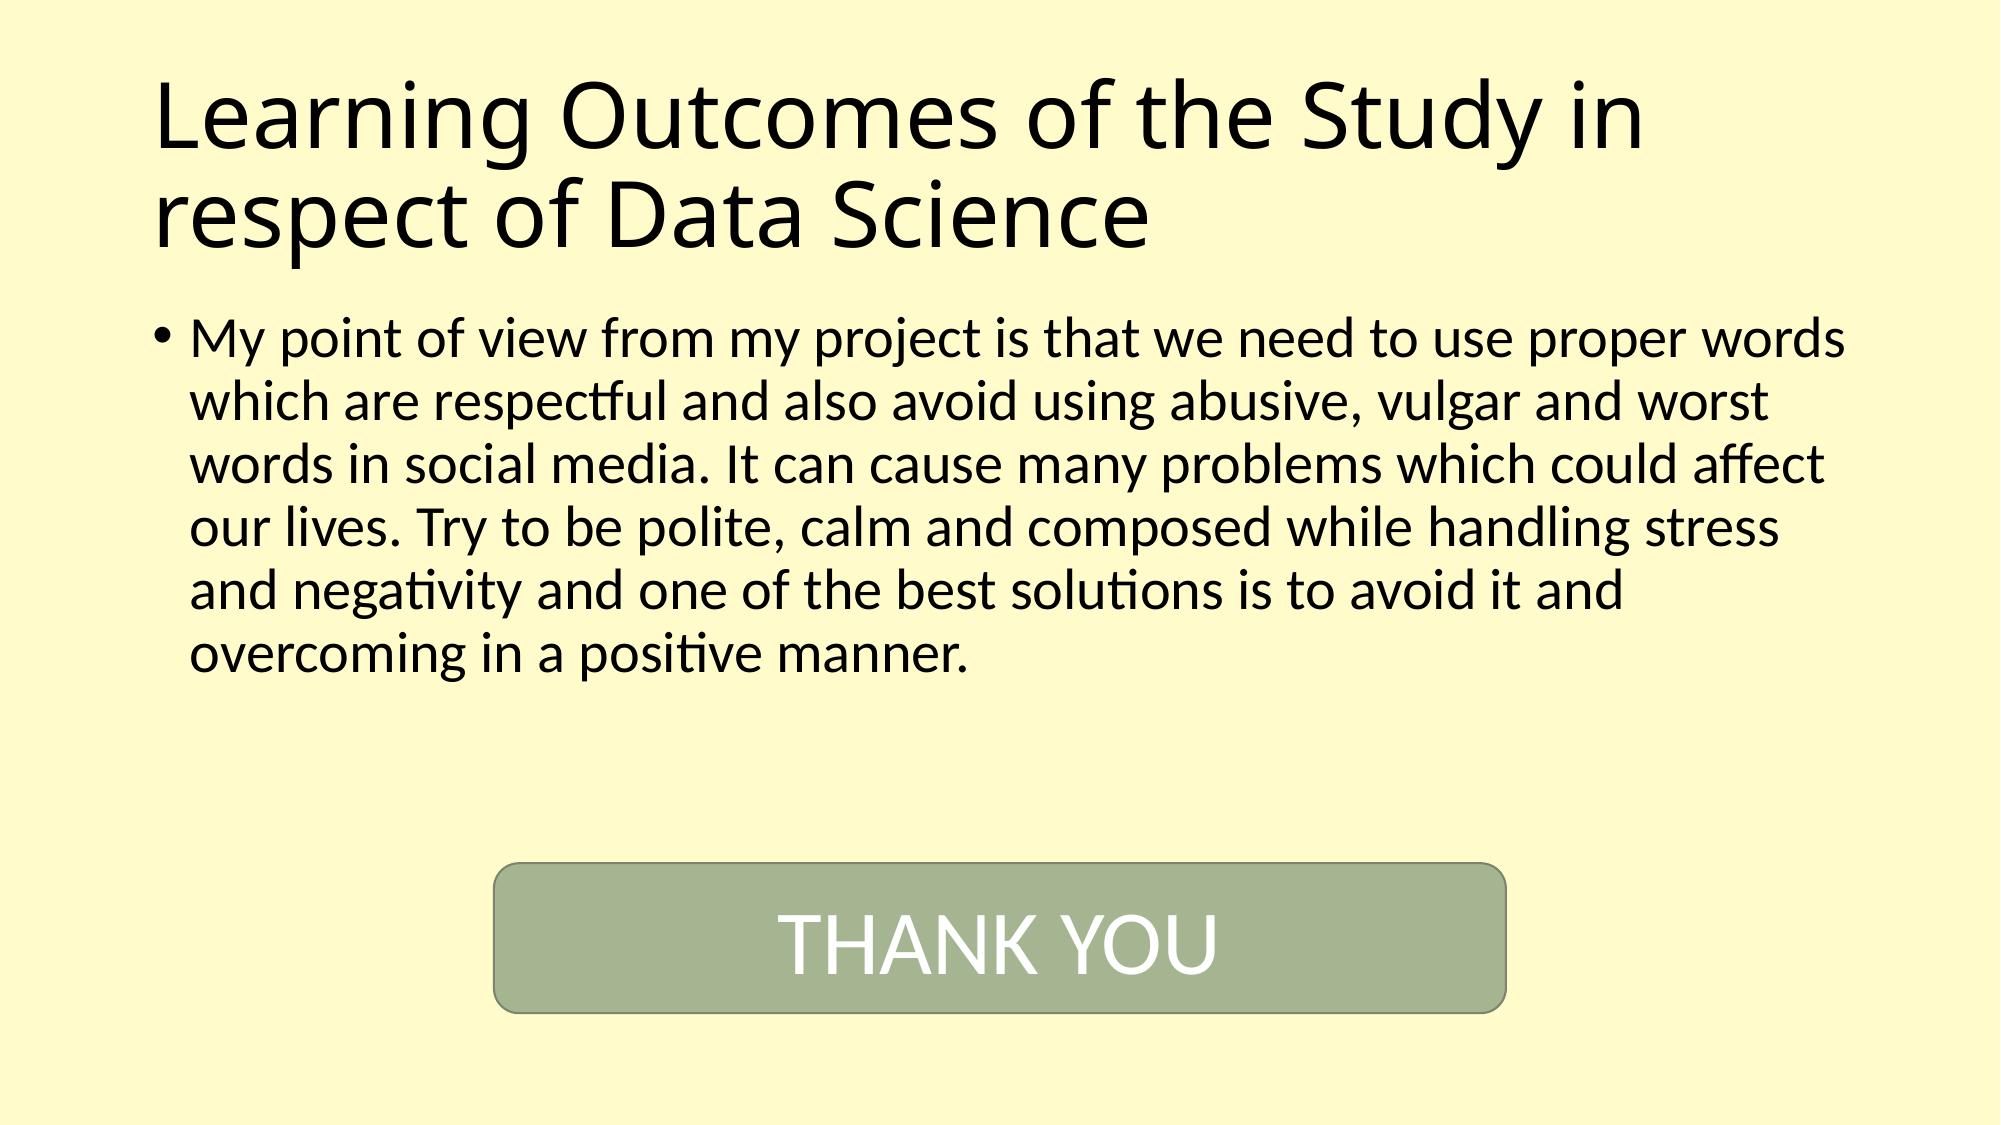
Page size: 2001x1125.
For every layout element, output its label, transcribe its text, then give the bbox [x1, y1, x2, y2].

text_box THANK YOU [492, 862, 1507, 1015]
title Learning Outcomes of the Study in respect of Data Science [137, 59, 1863, 278]
list My point of view from my project is that we need to use proper words which are respectful and also avoid using abusive, vulgar and worst words in social media. It can cause many problems which could affect our lives. Try to be polite, calm and composed while handling stress and negativity and one of the best solutions is to avoid it and overcoming in a positive manner. [137, 299, 1863, 1014]
